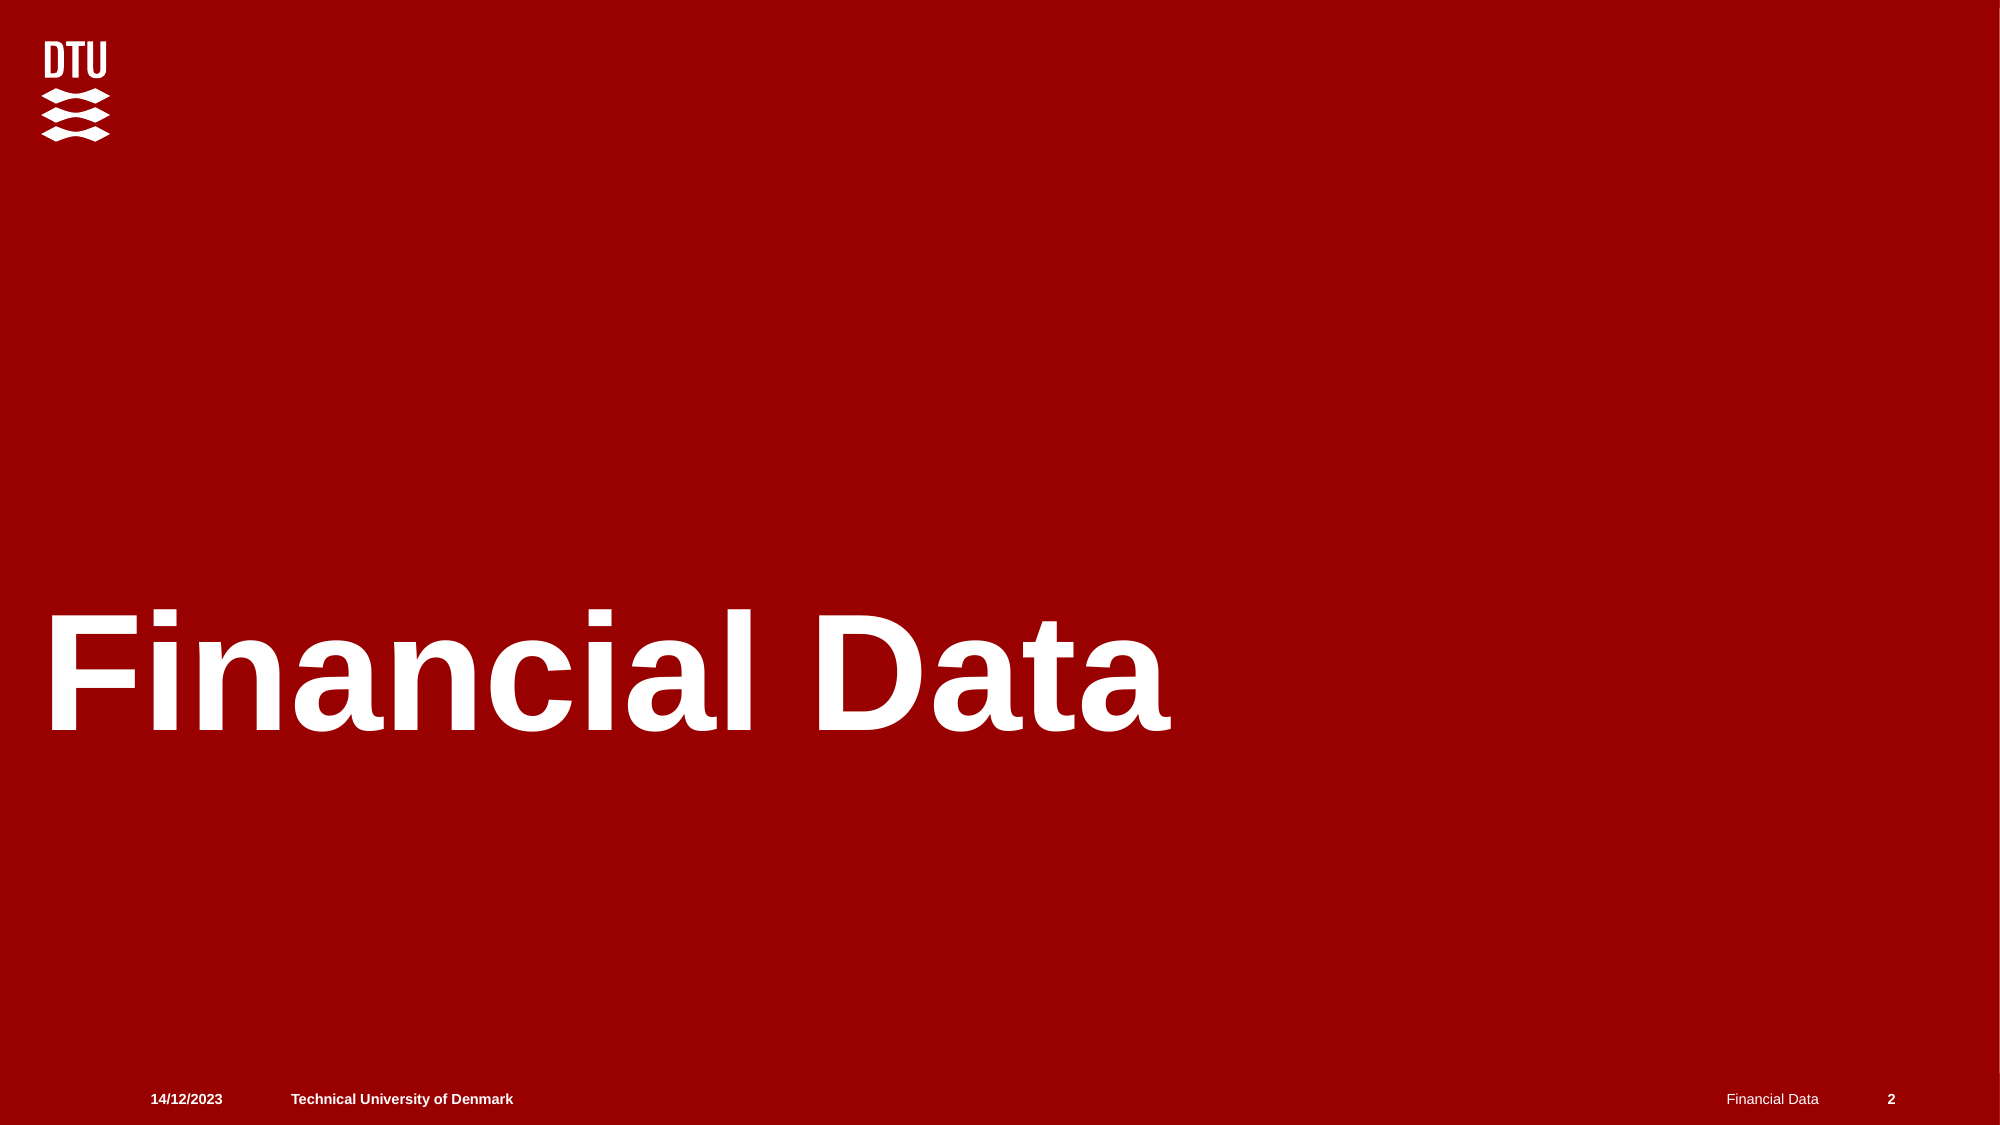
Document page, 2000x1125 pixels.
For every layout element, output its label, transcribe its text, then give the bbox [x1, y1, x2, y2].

title Financial Data [40, 581, 1820, 1026]
slide_number 2 [1887, 1073, 1959, 1125]
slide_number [41, 1073, 223, 1125]
footer Financial Data [917, 1073, 1819, 1125]
